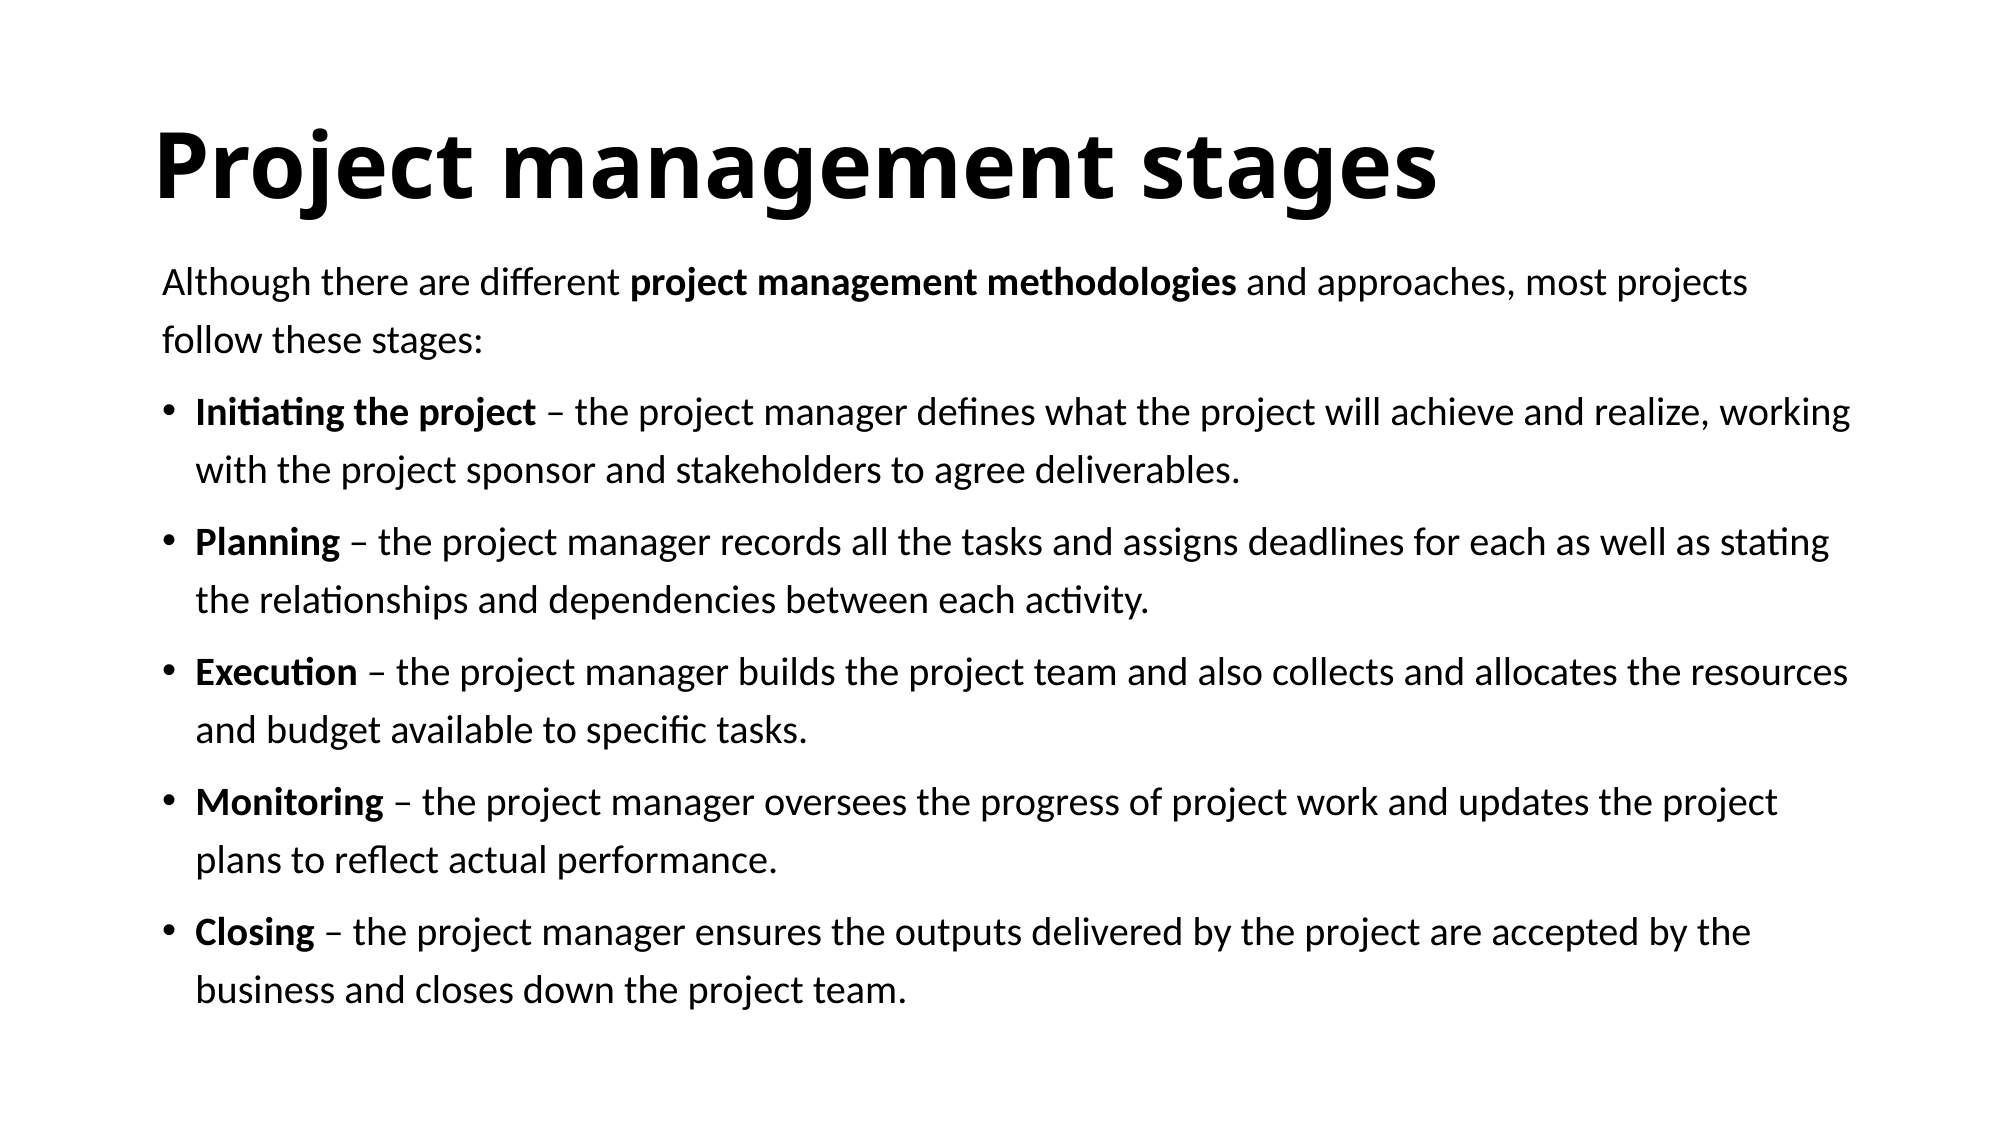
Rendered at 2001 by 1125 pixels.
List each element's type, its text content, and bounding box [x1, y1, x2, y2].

list Although there are different project management methodologies and approaches, most projects follow these stages: Initiating the project – the project manager defines what the project will achieve and realize, working with the project sponsor and stakeholders to agree deliverables. Planning – the project manager records all the tasks and assigns deadlines for each as well as stating the relationships and dependencies between each activity. Execution – the project manager builds the project team and also collects and allocates the resources and budget available to specific tasks. Monitoring – the project manager oversees the progress of project work and updates the project plans to reflect actual performance. Closing – the project manager ensures the outputs delivered by the project are accepted by the business and closes down the project team. [146, 238, 1872, 1030]
title Project management stages [137, 59, 1863, 278]
